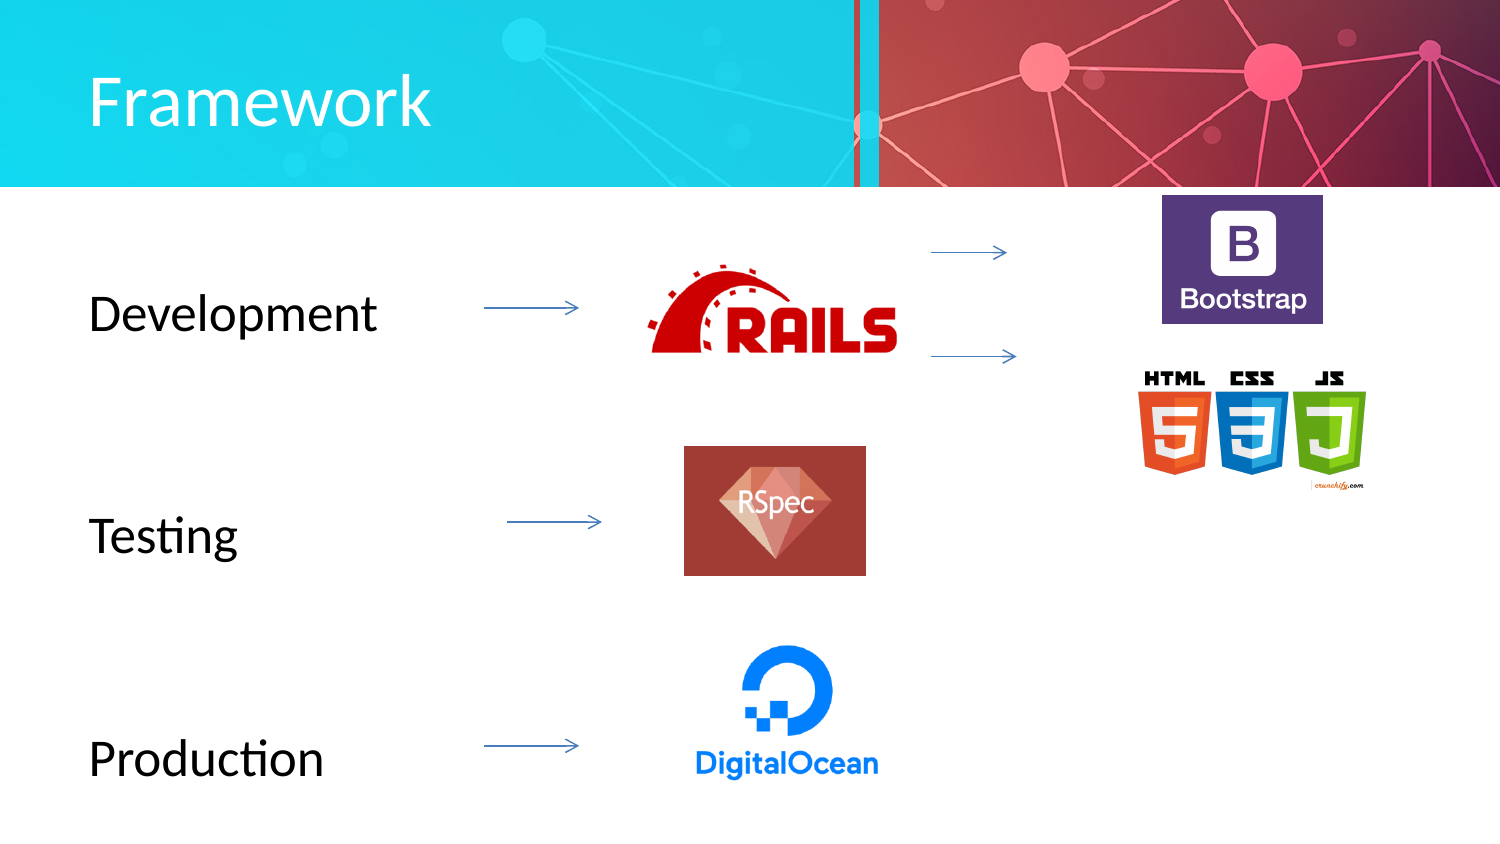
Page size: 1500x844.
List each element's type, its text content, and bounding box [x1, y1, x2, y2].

picture [0, 0, 1500, 844]
title Framework [73, 21, 1427, 172]
list Development Testing Production [73, 196, 1427, 798]
